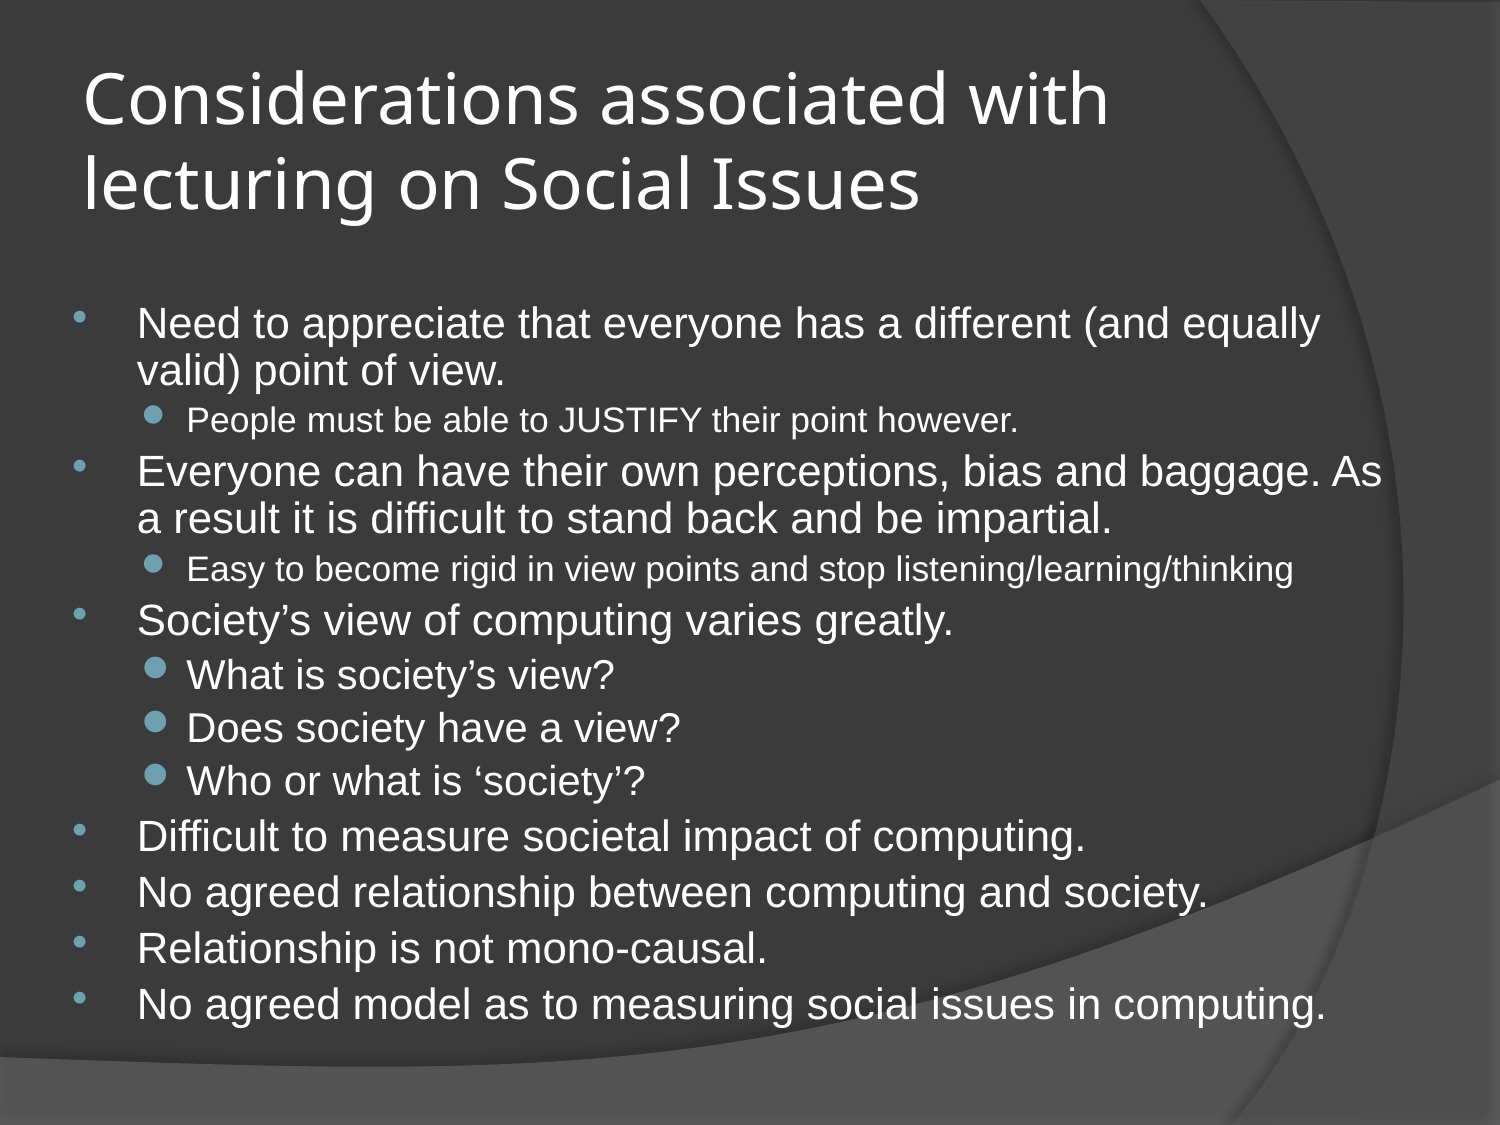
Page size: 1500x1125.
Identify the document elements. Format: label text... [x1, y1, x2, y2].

title Considerations associated with lecturing on Social Issues [75, 45, 1300, 233]
list Need to appreciate that everyone has a different (and equally valid) point of view. People must be able to JUSTIFY their point however. Everyone can have their own perceptions, bias and baggage. As a result it is difficult to stand back and be impartial. Easy to become rigid in view points and stop listening/learning/thinking Society’s view of computing varies greatly. What is society’s view? Does society have a view? Who or what is ‘society’? Difficult to measure societal impact of computing. No agreed relationship between computing and society. Relationship is not mono-causal. No agreed model as to measuring social issues in computing. [53, 292, 1436, 1090]
